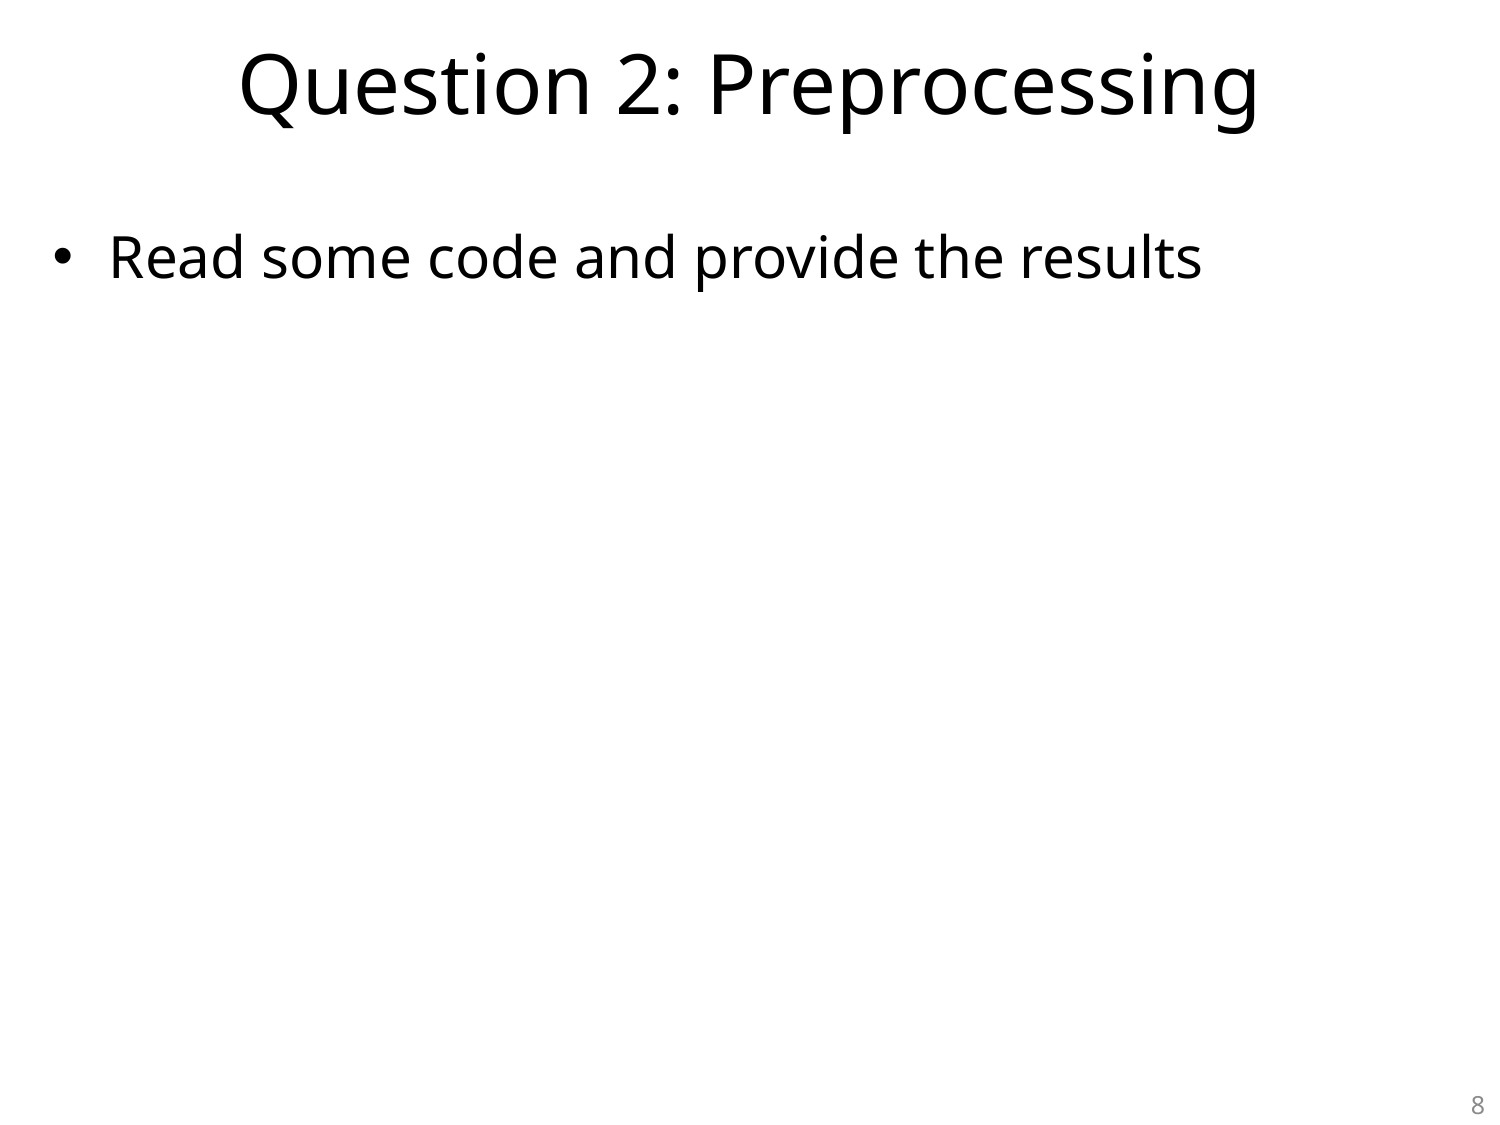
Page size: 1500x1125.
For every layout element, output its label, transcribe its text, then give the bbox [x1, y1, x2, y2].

title Question 2: Preprocessing [0, 0, 1500, 163]
slide_number 8 [1149, 1087, 1500, 1125]
list Read some code and provide the results [37, 212, 1463, 1075]
